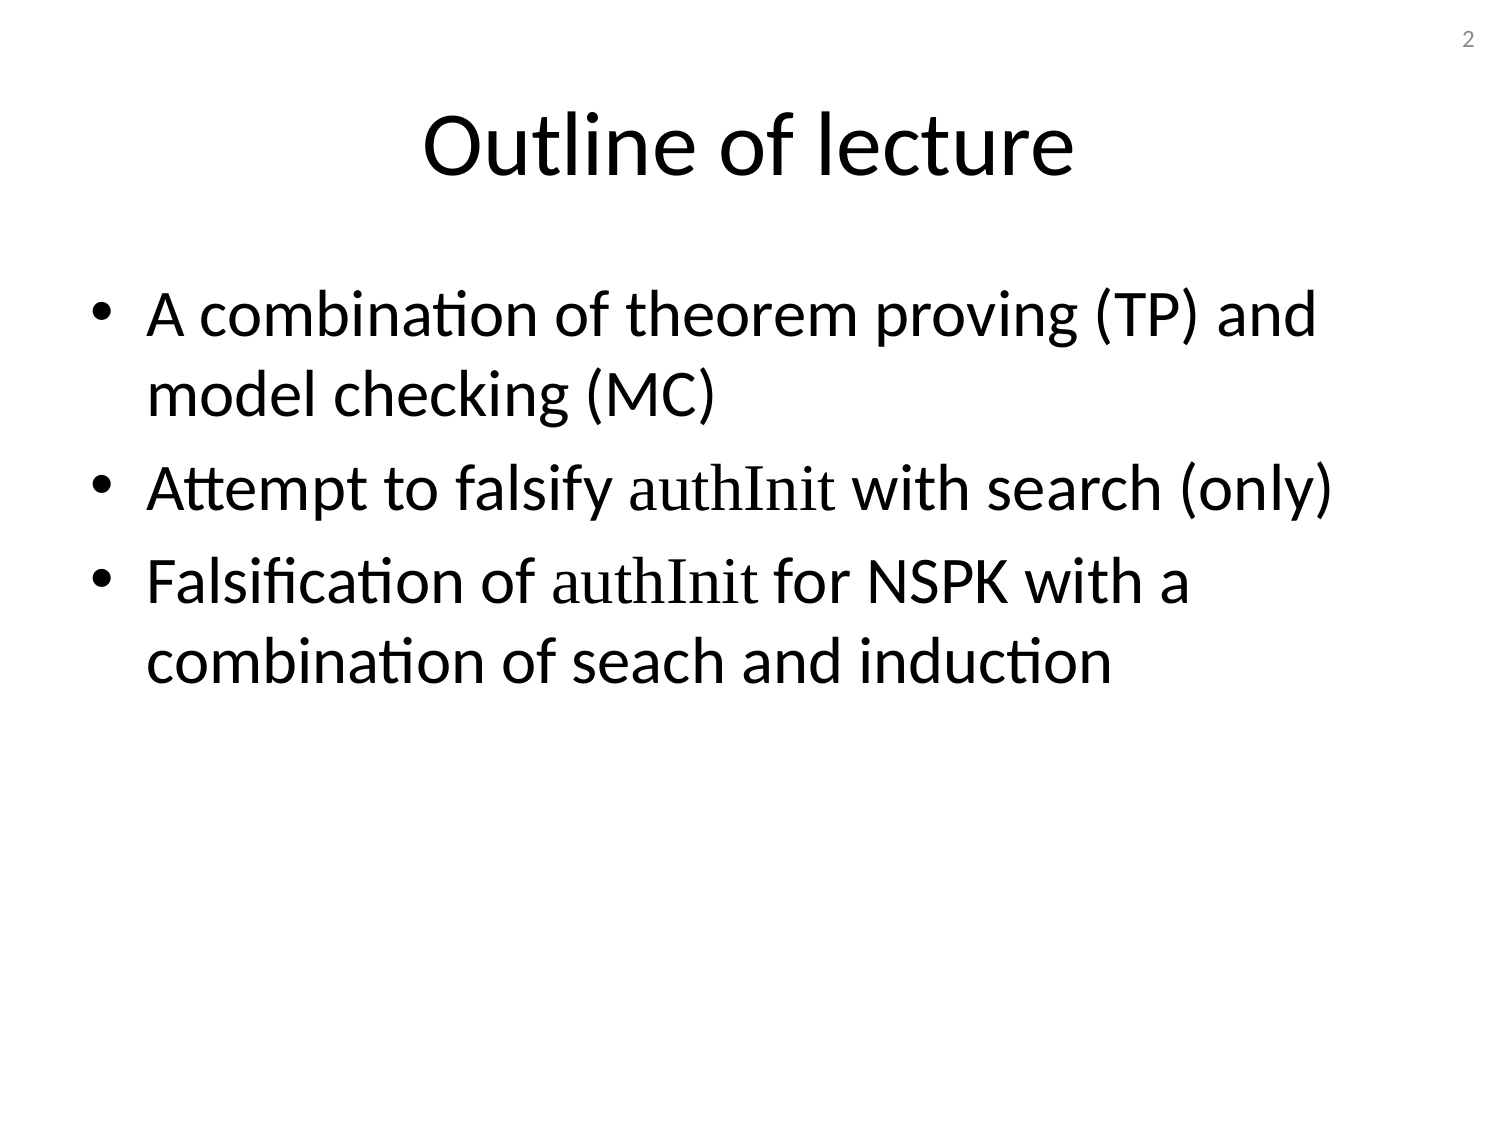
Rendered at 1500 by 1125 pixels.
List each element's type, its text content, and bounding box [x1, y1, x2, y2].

slide_number 2 [1139, 7, 1490, 68]
list A combination of theorem proving (TP) and model checking (MC) Attempt to falsify authInit with search (only) Falsification of authInit for NSPK with a combination of seach and induction [75, 262, 1425, 1083]
title Outline of lecture [75, 45, 1425, 233]
